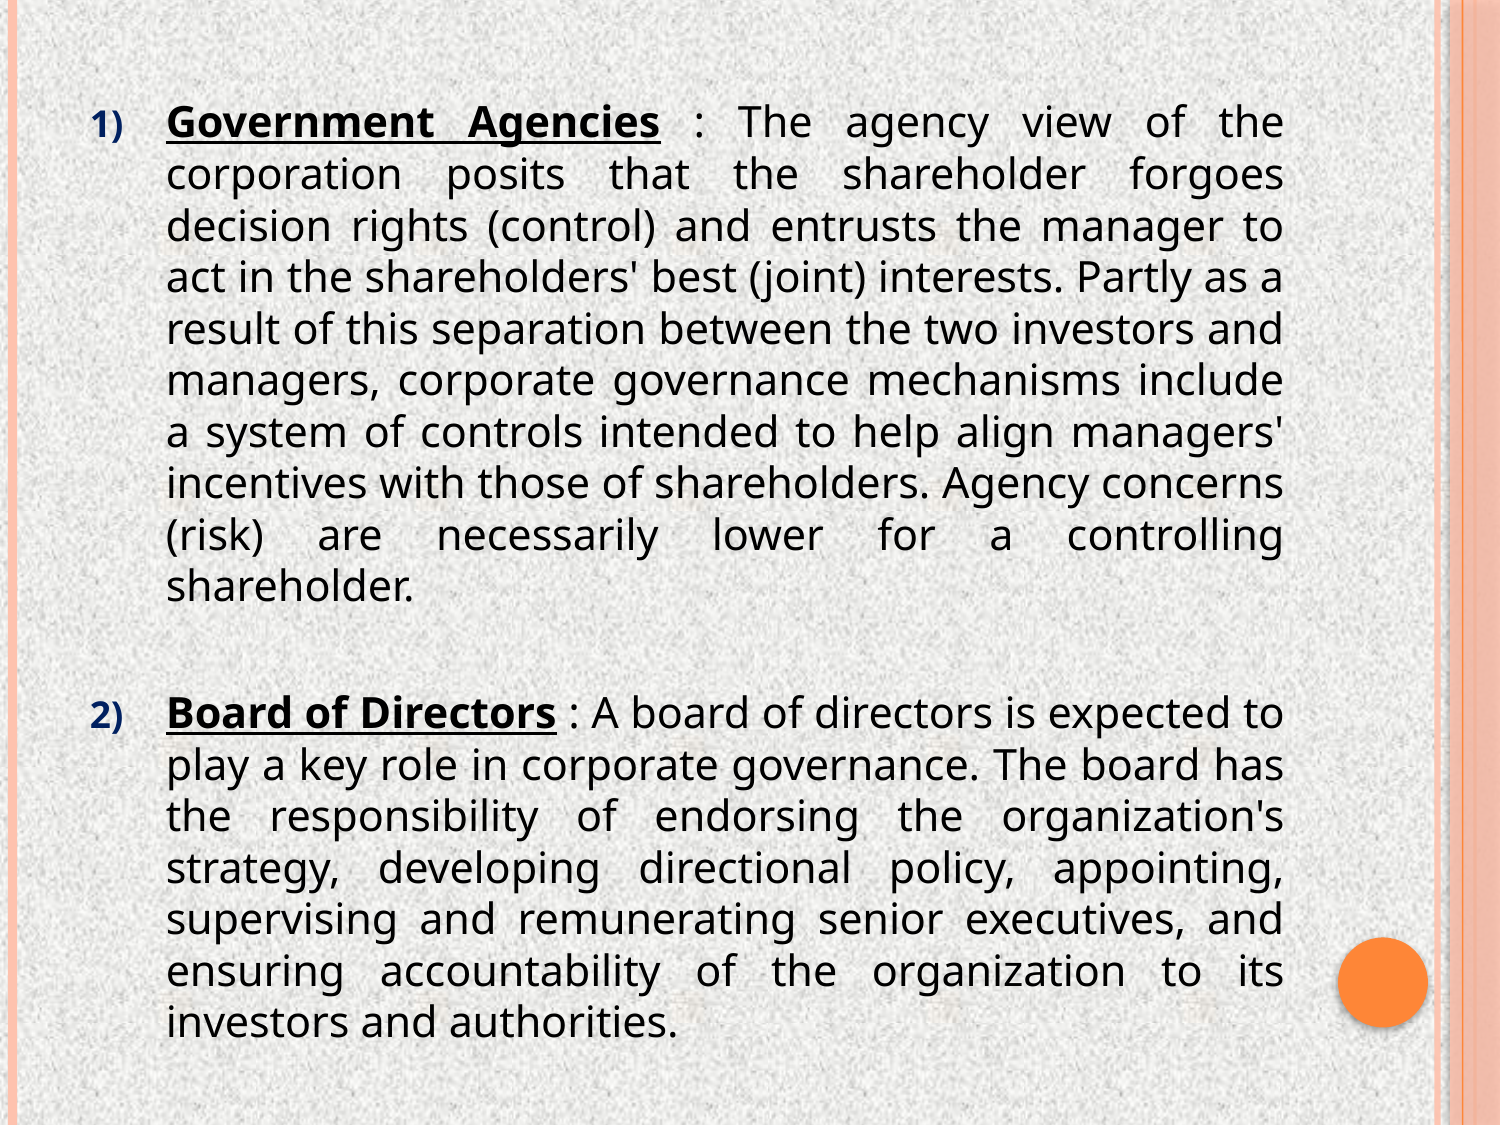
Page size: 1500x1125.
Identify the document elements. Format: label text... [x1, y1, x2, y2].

picture [1441, 0, 1449, 1125]
picture [18, 0, 1434, 1125]
picture [0, 0, 7, 1125]
list Government Agencies : The agency view of the corporation posits that the shareholder forgoes decision rights (control) and entrusts the manager to act in the shareholders' best (joint) interests. Partly as a result of this separation between the two investors and managers, corporate governance mechanisms include a system of controls intended to help align managers' incentives with those of shareholders. Agency concerns (risk) are necessarily lower for a controlling shareholder. Board of Directors : A board of directors is expected to play a key role in corporate governance. The board has the responsibility of endorsing the organization's strategy, developing directional policy, appointing, supervising and remunerating senior executives, and ensuring accountability of the organization to its investors and authorities. [75, 87, 1300, 1062]
